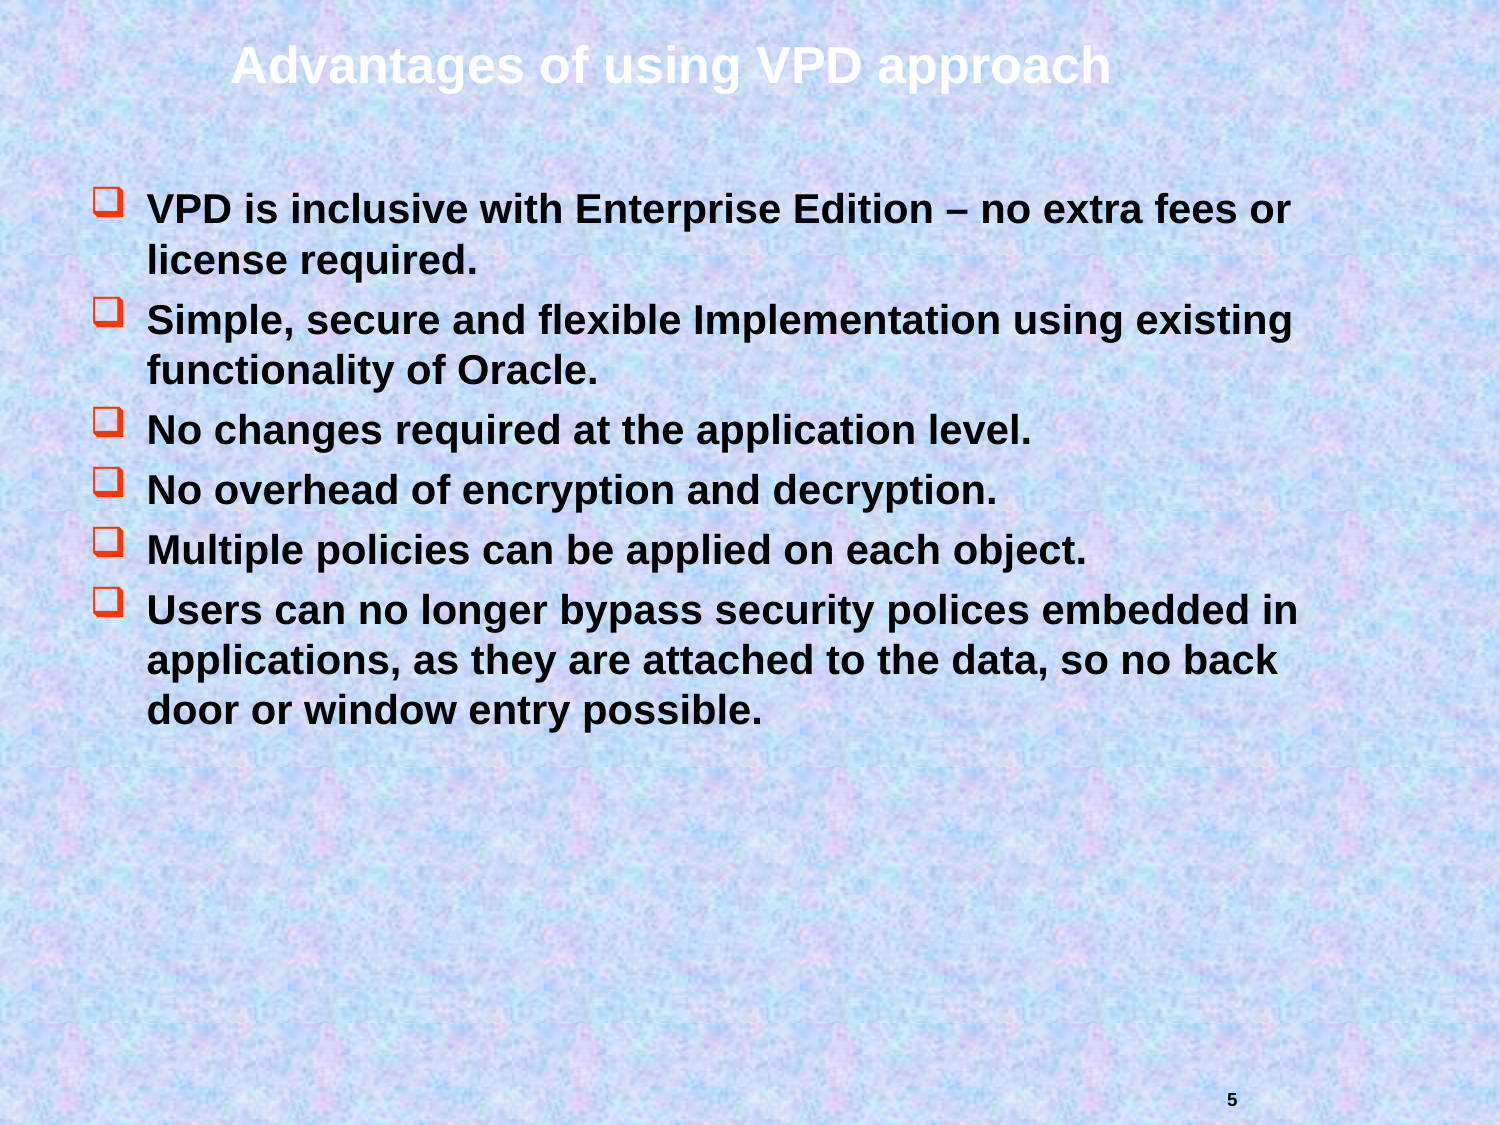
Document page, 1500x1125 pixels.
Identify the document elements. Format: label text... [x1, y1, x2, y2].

list [87, 187, 1462, 980]
title Advantages of using VPD approach [0, 0, 1300, 125]
text_box VPD is inclusive with Enterprise Edition – no extra fees or license required. Simple, secure and flexible Implementation using existing functionality of Oracle. No changes required at the application level. No overhead of encryption and decryption. Multiple policies can be applied on each object. Users can no longer bypass security polices embedded in applications, as they are attached to the data, so no back door or window entry possible. [75, 174, 1375, 860]
picture [0, 0, 1500, 1125]
slide_number 5 [1189, 1050, 1238, 1110]
